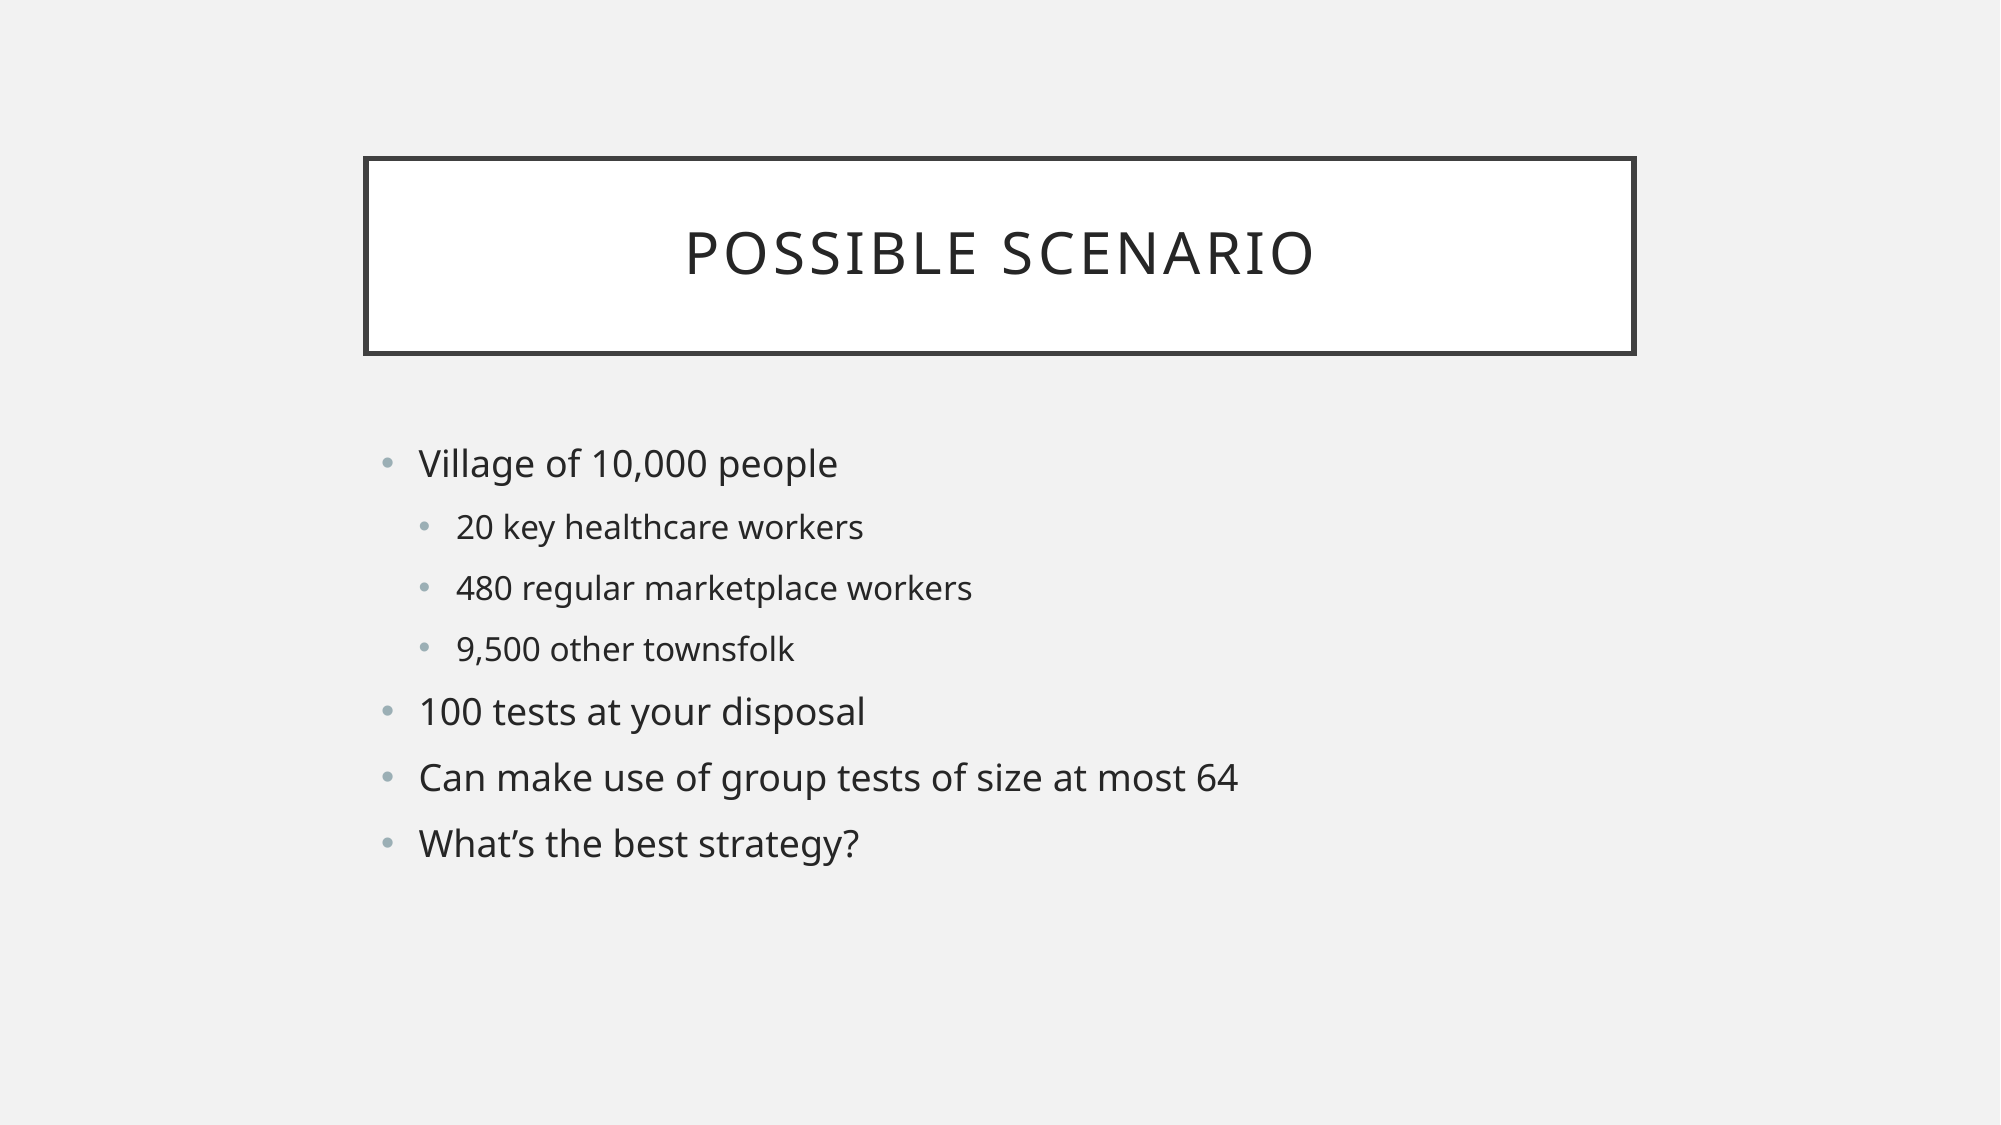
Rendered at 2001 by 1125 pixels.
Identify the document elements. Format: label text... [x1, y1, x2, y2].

title Possible scenario [363, 156, 1637, 356]
list Village of 10,000 people 20 key healthcare workers 480 regular marketplace workers 9,500 other townsfolk 100 tests at your disposal Can make use of group tests of size at most 64 What’s the best strategy? [366, 432, 1634, 942]
